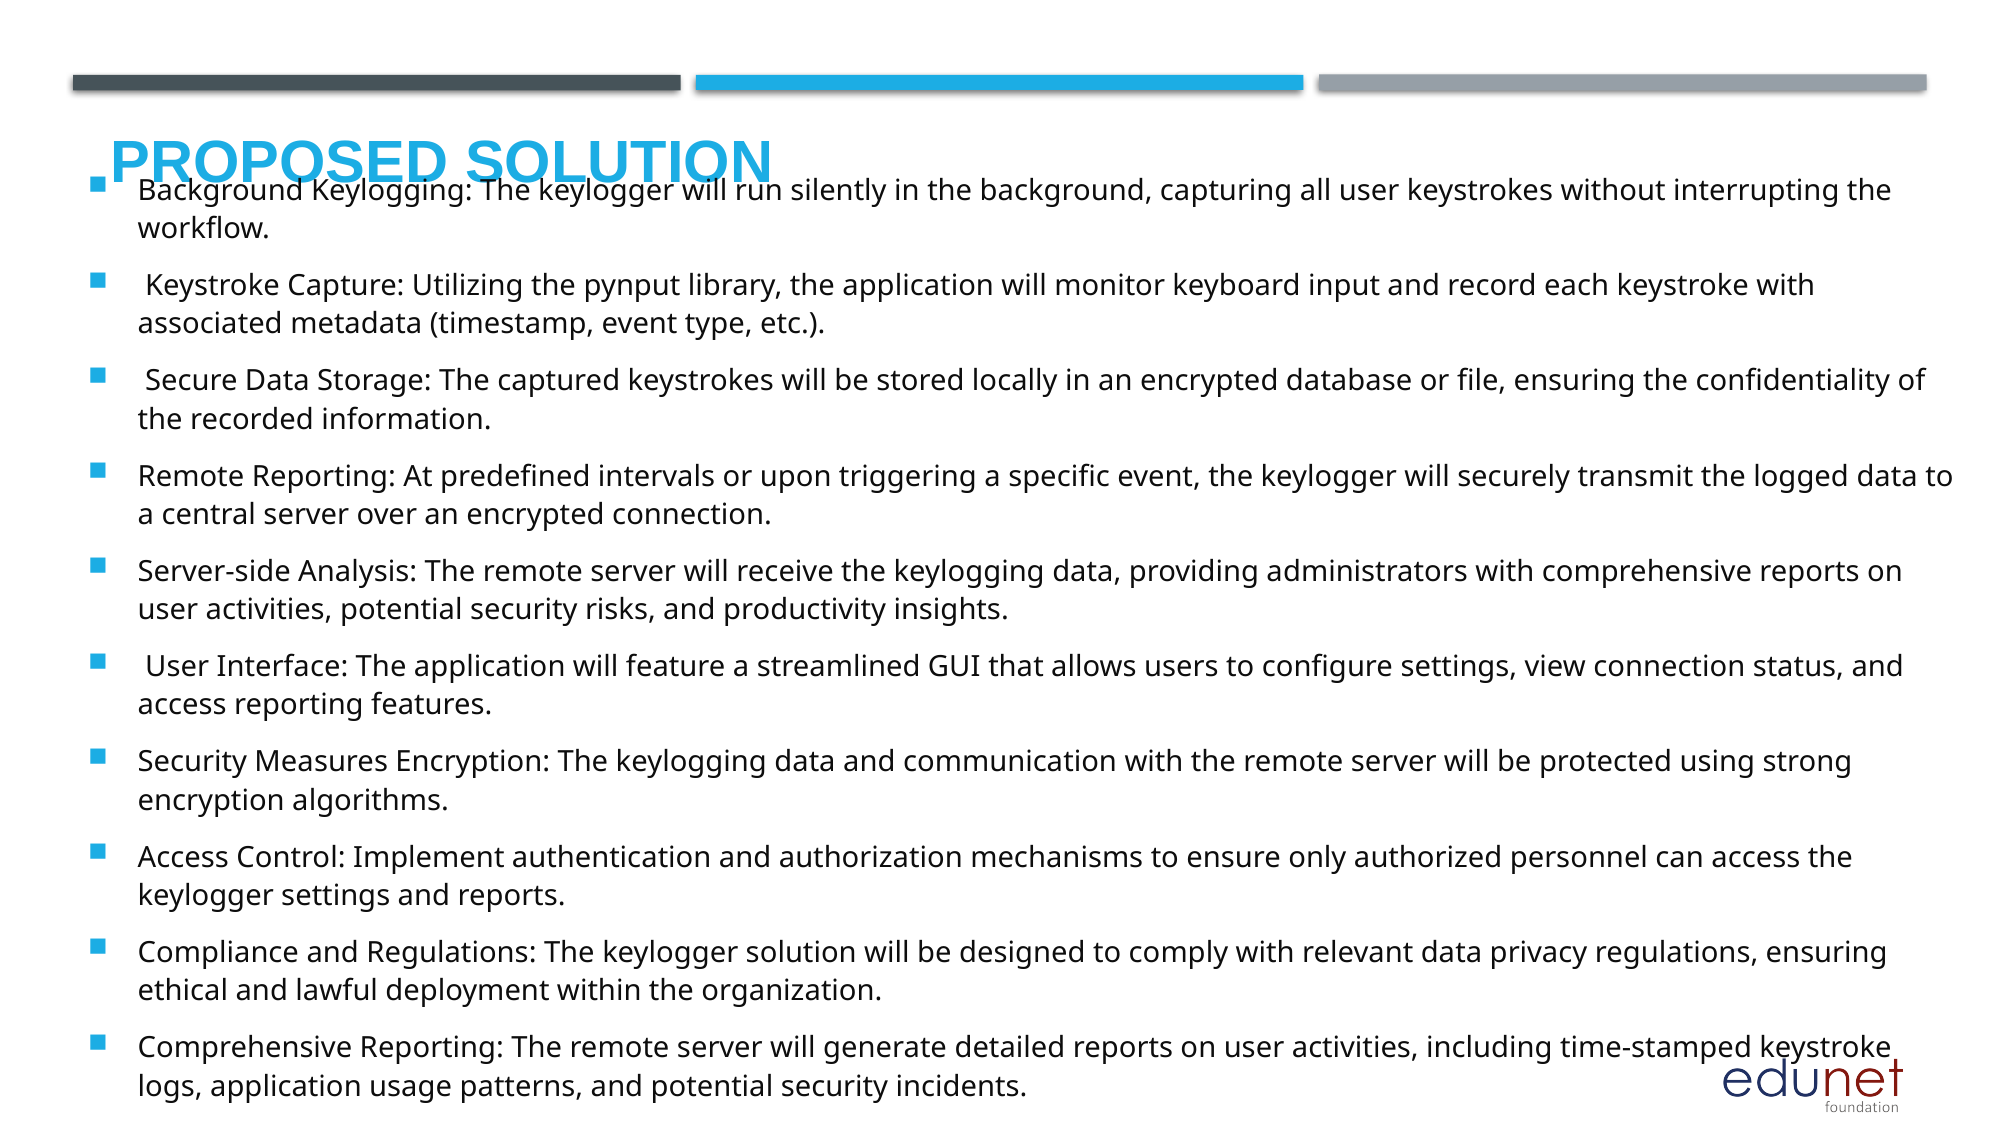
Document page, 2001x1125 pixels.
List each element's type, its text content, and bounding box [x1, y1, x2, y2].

picture [1719, 1091, 1905, 1116]
title Proposed Solution [95, 115, 1905, 178]
list Background Keylogging: The keylogger will run silently in the background, capturing all user keystrokes without interrupting the workflow. Keystroke Capture: Utilizing the pynput library, the application will monitor keyboard input and record each keystroke with associated metadata (timestamp, event type, etc.). Secure Data Storage: The captured keystrokes will be stored locally in an encrypted database or file, ensuring the confidentiality of the recorded information. Remote Reporting: At predefined intervals or upon triggering a specific event, the keylogger will securely transmit the logged data to a central server over an encrypted connection. Server-side Analysis: The remote server will receive the keylogging data, providing administrators with comprehensive reports on user activities, potential security risks, and productivity insights. User Interface: The application will feature a streamlined GUI that allows users to configure settings, view connection status, and access reporting features. Security Measures Encryption: The keylogging data and communication with the remote server will be protected using strong encryption algorithms. Access Control: Implement authentication and authorization mechanisms to ensure only authorized personnel can access the keylogger settings and reports. Compliance and Regulations: The keylogger solution will be designed to comply with relevant data privacy regulations, ensuring ethical and lawful deployment within the organization. Comprehensive Reporting: The remote server will generate detailed reports on user activities, including time-stamped keystroke logs, application usage patterns, and potential security incidents. [72, 178, 1978, 1091]
